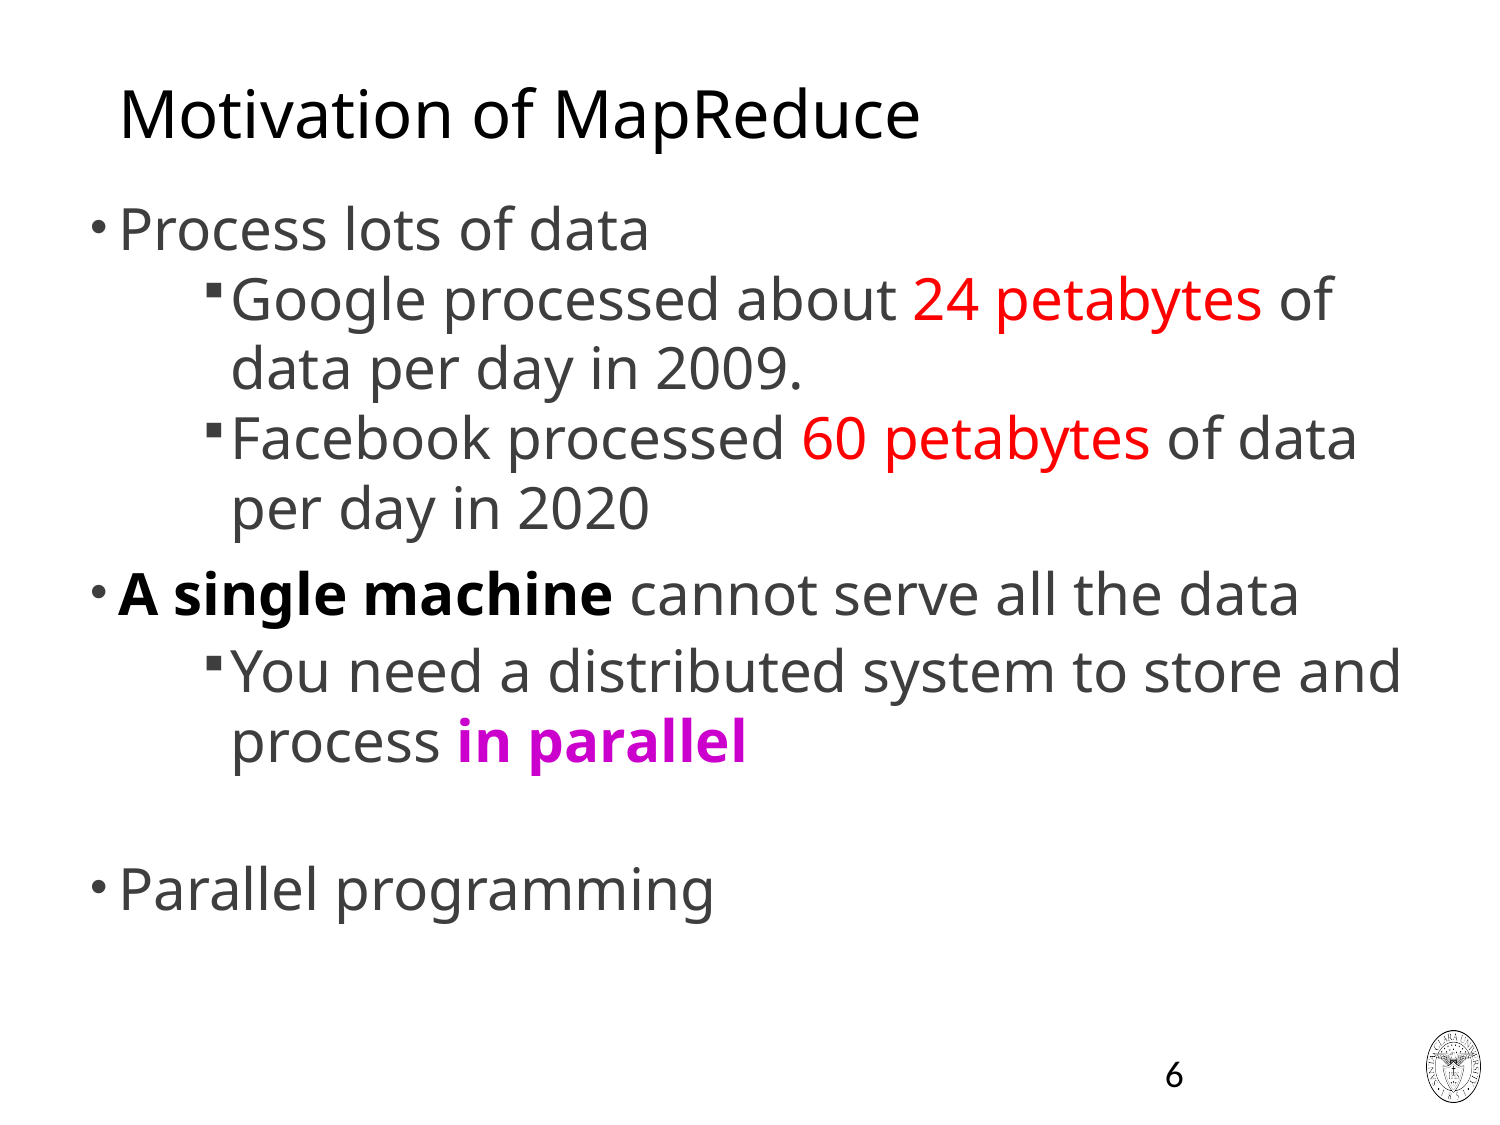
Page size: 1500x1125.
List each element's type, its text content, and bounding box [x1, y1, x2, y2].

list Process lots of data Google processed about 24 petabytes of data per day in 2009. Facebook processed 60 petabytes of data per day in 2020 A single machine cannot serve all the data You need a distributed system to store and process in parallel Parallel programming [75, 184, 1425, 1059]
picture [1426, 1030, 1481, 1042]
title Motivation of MapReduce [103, 59, 1397, 161]
slide_number 6 [1149, 1042, 1500, 1103]
